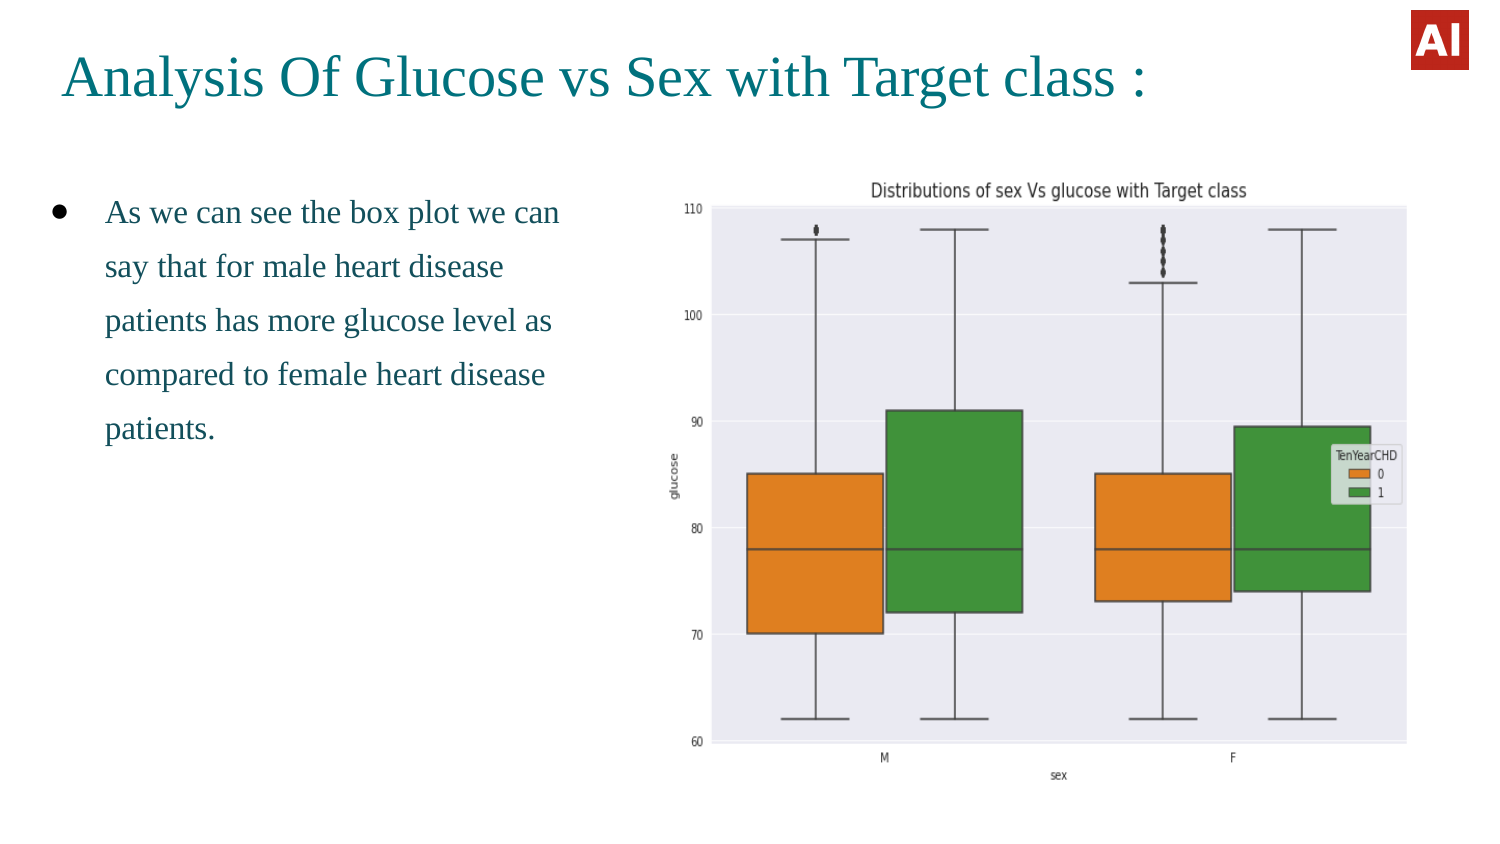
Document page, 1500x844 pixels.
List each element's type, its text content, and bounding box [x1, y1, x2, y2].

title Analysis Of Glucose vs Sex with Target class : [59, 36, 1335, 180]
picture [662, 174, 1413, 791]
picture [1411, 10, 1469, 70]
text_box As we can see the box plot we can say that for male heart disease patients has more glucose level as compared to female heart disease patients. [47, 174, 588, 446]
